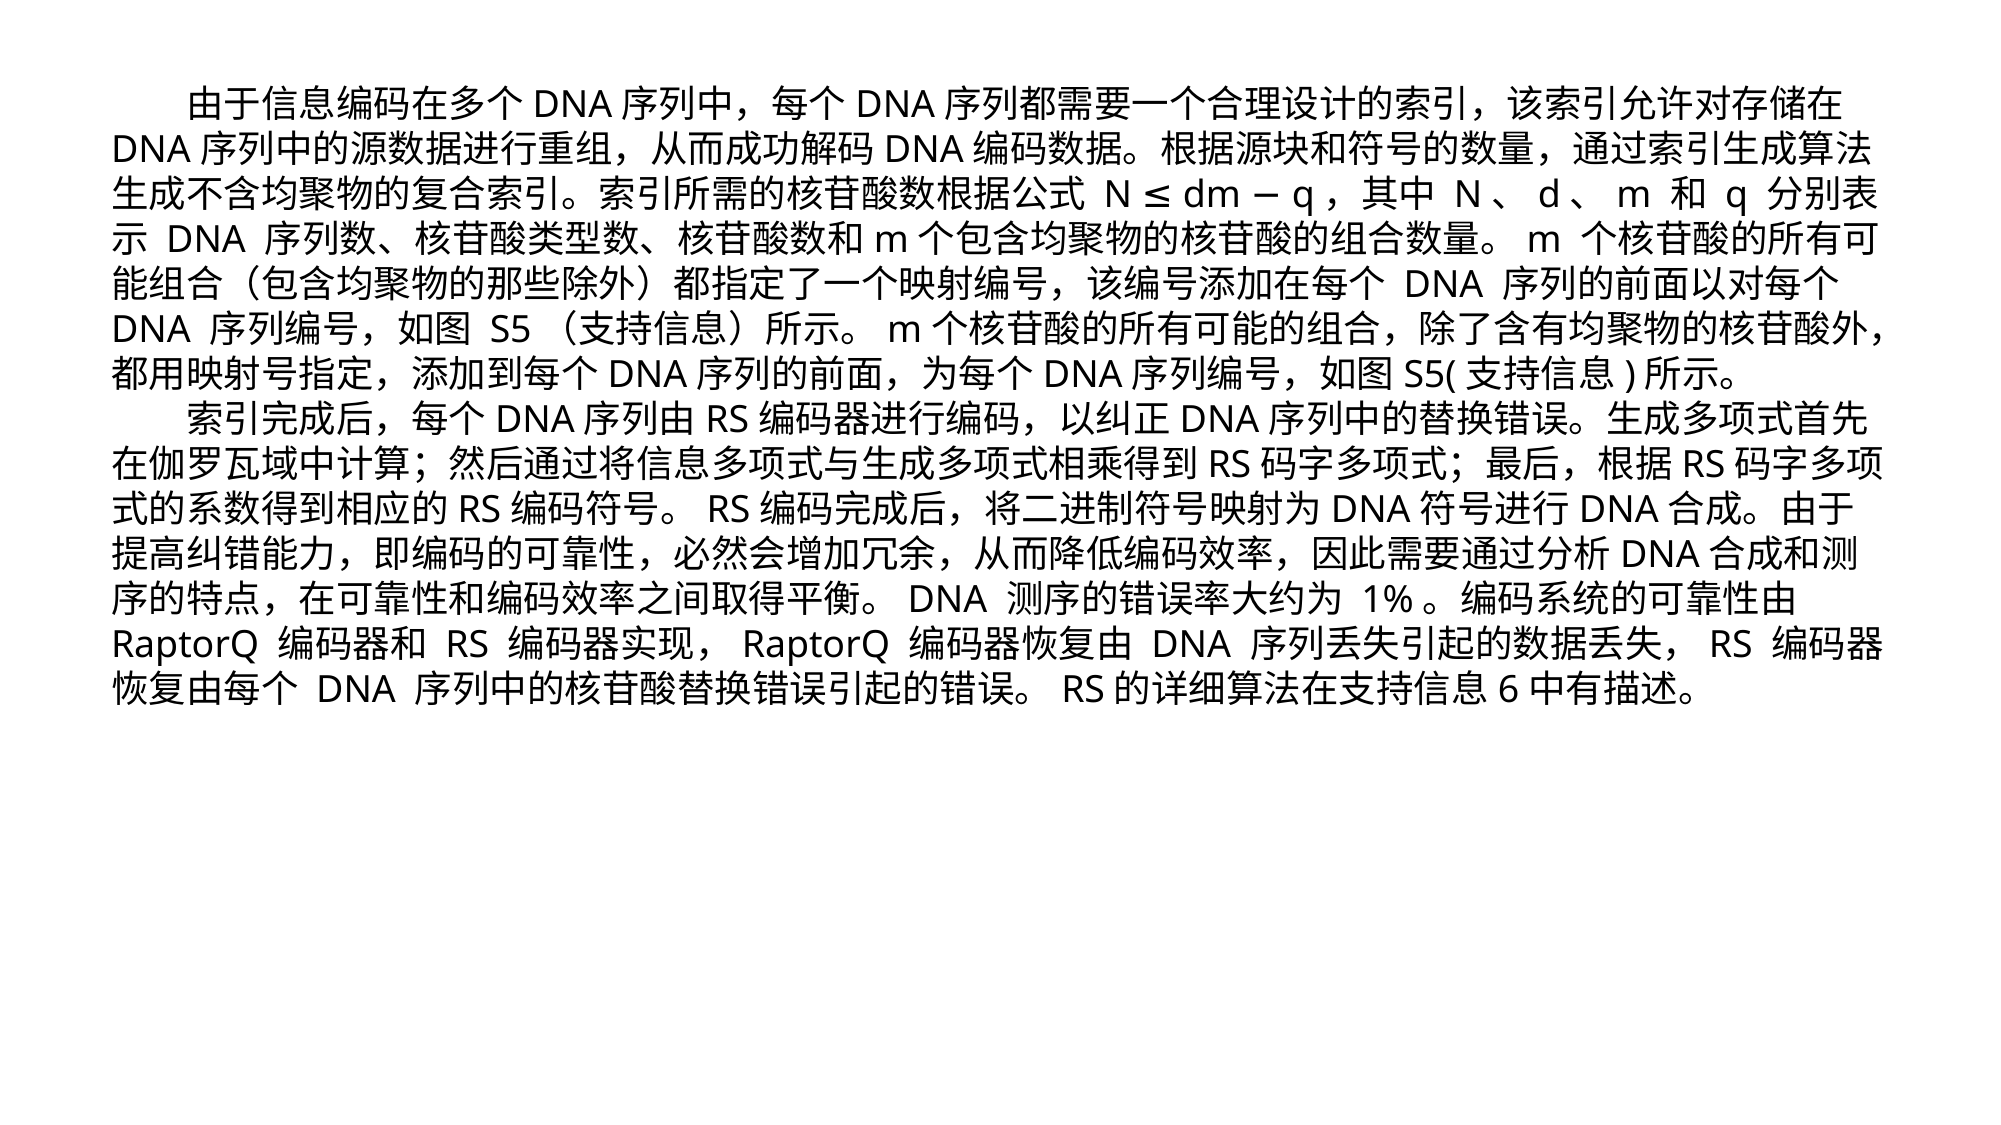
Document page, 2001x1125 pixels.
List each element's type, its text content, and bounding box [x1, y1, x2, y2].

text_box 由于信息编码在多个DNA序列中，每个DNA序列都需要一个合理设计的索引，该索引允许对存储在DNA序列中的源数据进行重组，从而成功解码DNA编码数据。根据源块和符号的数量，通过索引生成算法生成不含均聚物的复合索引。索引所需的核苷酸数根据公式 N ≤ dm − q，其中 N、d、m 和 q 分别表示 DNA 序列数、核苷酸类型数、核苷酸数和m个包含均聚物的核苷酸的组合数量。m 个核苷酸的所有可能组合（包含均聚物的那些除外）都指定了一个映射编号，该编号添加在每个 DNA 序列的前面以​​对每个 DNA 序列编号，如图 S5（支持信息）所示。m个核苷酸的所有可能的组合，除了含有均聚物的核苷酸外，都用映射号指定，添加到每个DNA序列的前面，为每个DNA序列编号，如图S5(支持信息)所示。 索引完成后，每个DNA序列由RS编码器进行编码，以纠正DNA序列中的替换错误。生成多项式首先在伽罗瓦域中计算；然后通过将信息多项式与生成多项式相乘得到RS码字多项式；最后，根据RS码字多项式的系数得到相应的RS编码符号。RS编码完成后，将二进制符号映射为DNA符号进行DNA合成。由于提高纠错能力，即编码的可靠性，必然会增加冗余，从而降低编码效率，因此需要通过分析DNA合成和测序的特点，在可靠性和编码效率之间取得平衡。DNA 测序的错误率大约为 1%。编码系统的可靠性由 RaptorQ 编码器和 RS 编码器实现，RaptorQ 编码器恢复由 DNA 序列丢失引起的数据丢失，RS 编码器恢复由每个 DNA 序列中的核苷酸替换错误引起的错误。RS的详细算法在支持信息6中有描述。 [96, 72, 1904, 718]
